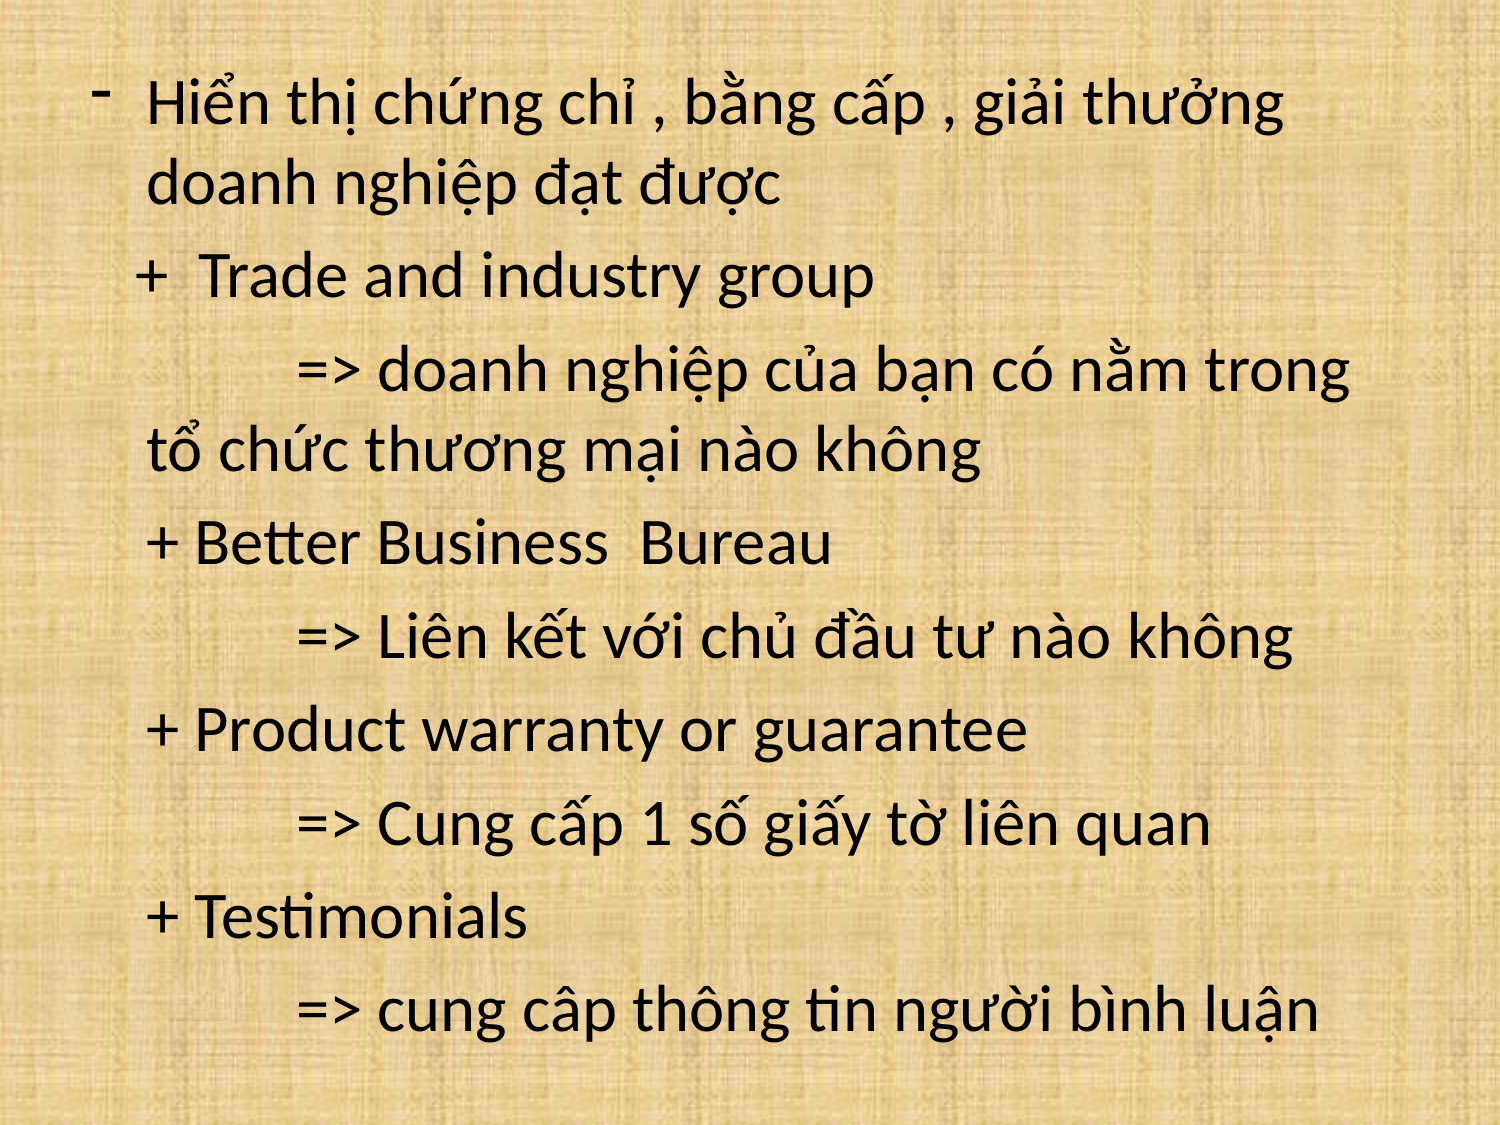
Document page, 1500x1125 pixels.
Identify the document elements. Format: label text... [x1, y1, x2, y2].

list Hiển thị chứng chỉ , bằng cấp , giải thưởng doanh nghiệp đạt được + Trade and industry group => doanh nghiệp của bạn có nằm trong tổ chức thương mại nào không + Better Business Bureau => Liên kết với chủ đầu tư nào không + Product warranty or guarantee => Cung cấp 1 số giấy tờ liên quan + Testimonials => cung câp thông tin người bình luận [75, 50, 1425, 1063]
picture [0, 0, 1500, 1125]
